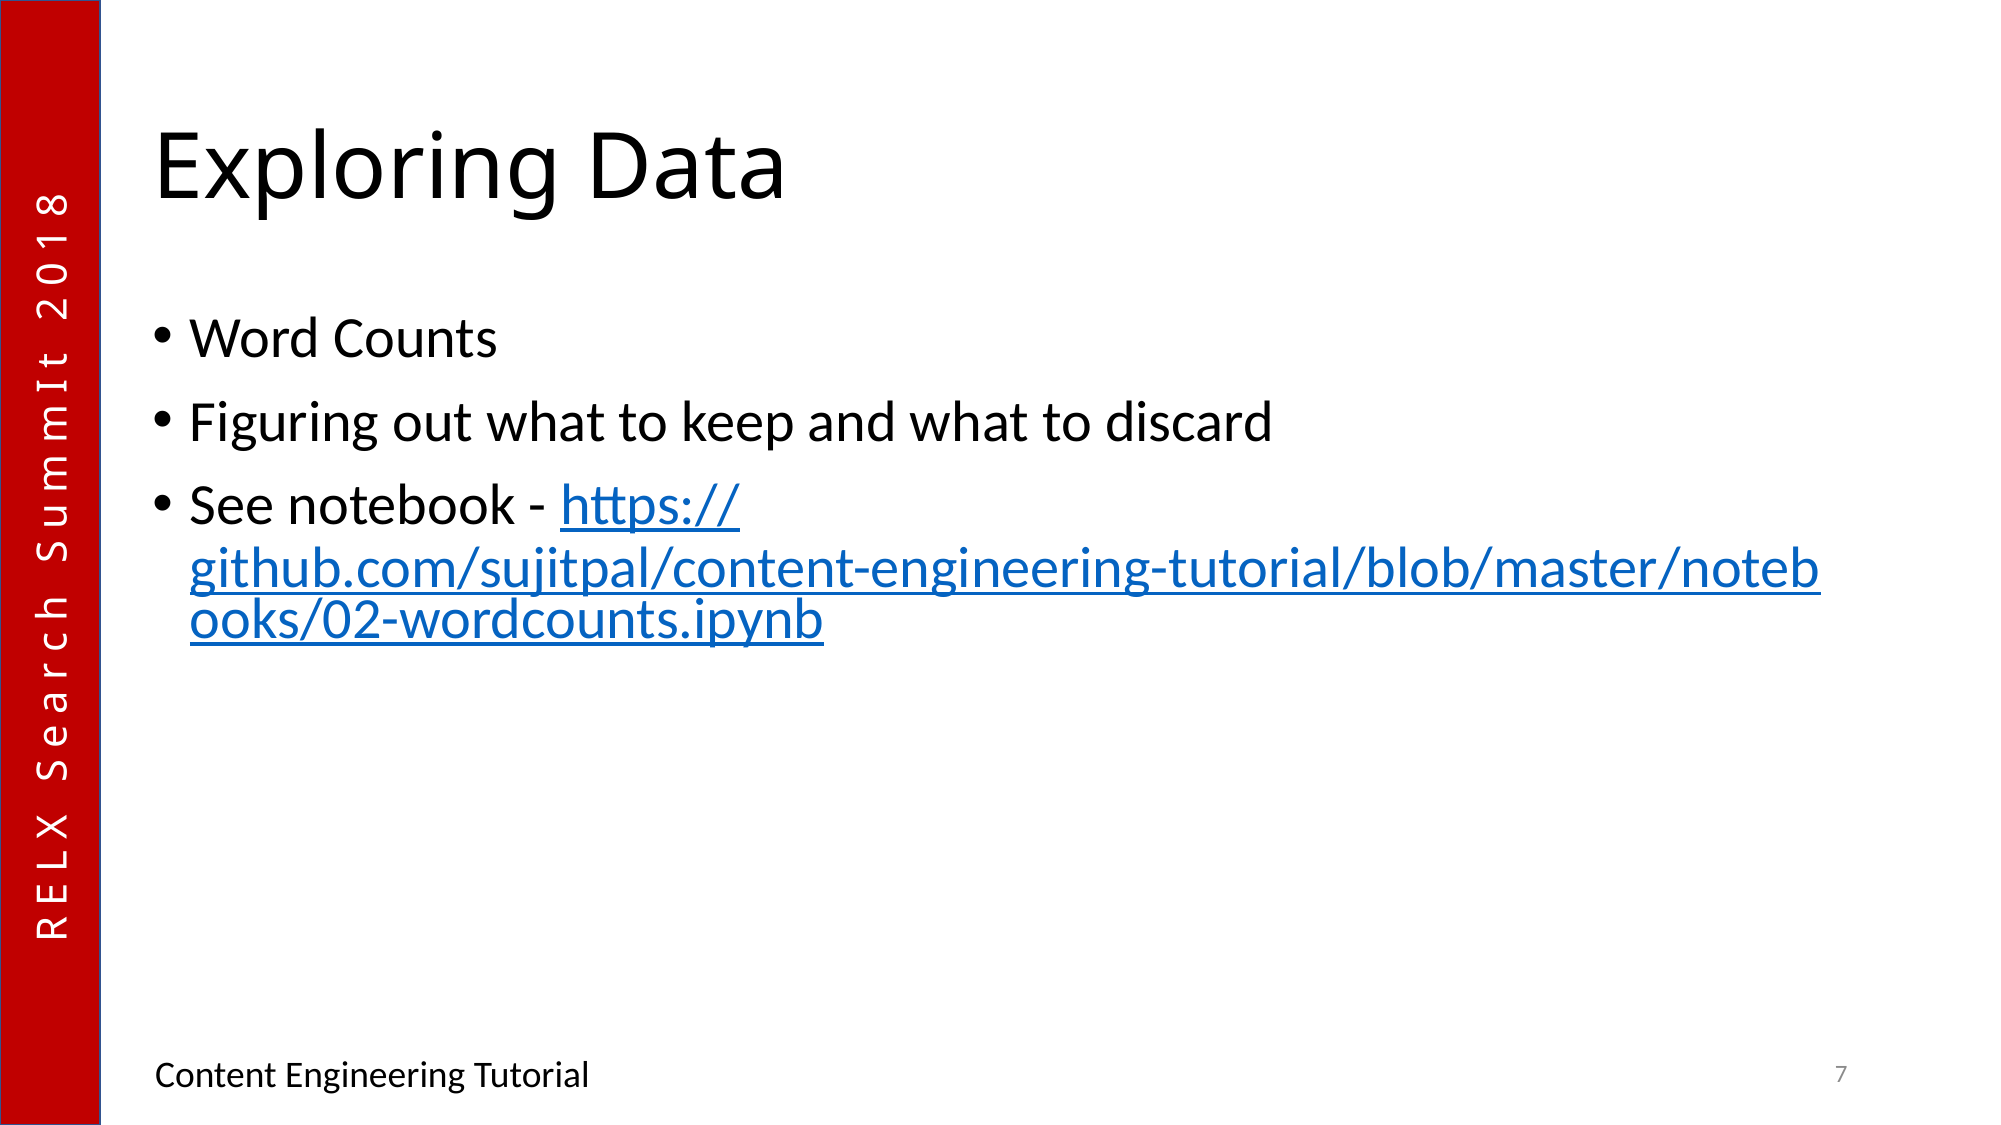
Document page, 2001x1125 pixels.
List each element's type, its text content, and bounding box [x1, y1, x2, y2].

footer Content Engineering Tutorial [140, 1042, 816, 1103]
list Word Counts Figuring out what to keep and what to discard See notebook - https://github.com/sujitpal/content-engineering-tutorial/blob/master/notebooks/02-wordcounts.ipynb [137, 299, 1863, 1014]
title Exploring Data [137, 59, 1863, 278]
slide_number 7 [1412, 1042, 1863, 1103]
